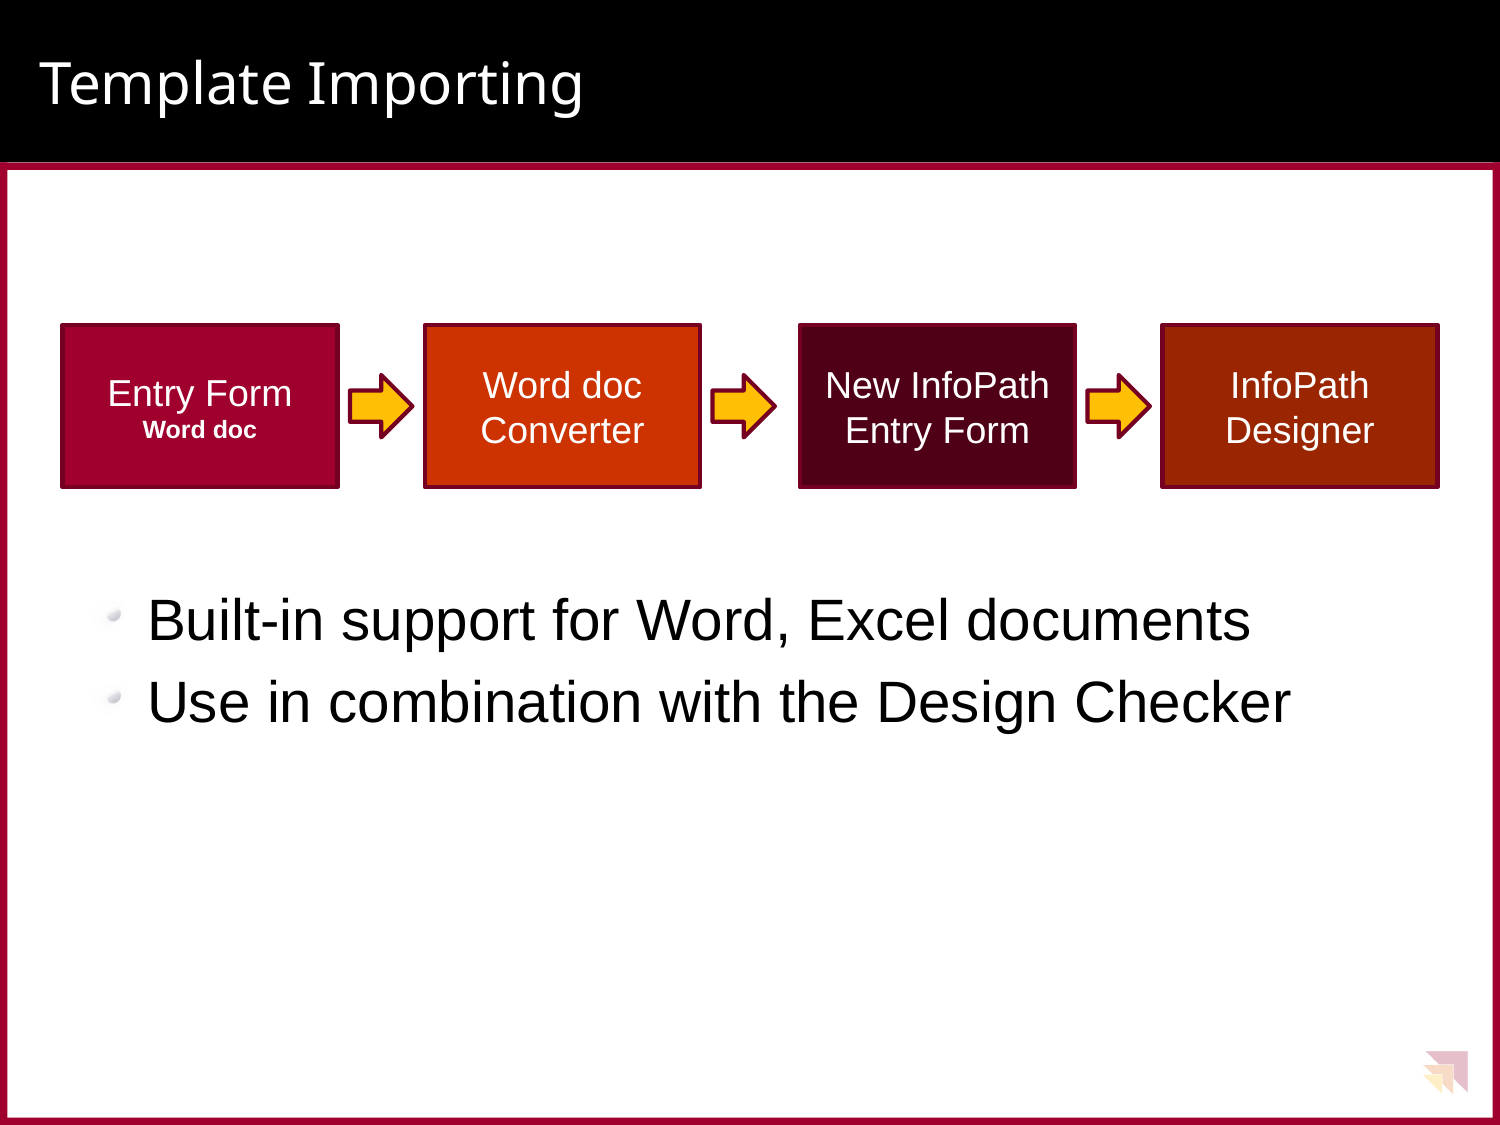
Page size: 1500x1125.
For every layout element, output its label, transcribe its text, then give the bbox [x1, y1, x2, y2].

text_box Word doc Converter [423, 323, 702, 489]
text_box InfoPath Designer [1160, 323, 1440, 489]
text_box [710, 373, 778, 440]
text_box New InfoPath Entry Form [798, 323, 1077, 489]
text_box Entry Form Word doc [60, 323, 340, 489]
picture [90, 596, 130, 638]
list Built-in support for Word, Excel documents Use in combination with the Design Checker [75, 575, 1425, 1025]
title Template Importing [24, 12, 1438, 150]
text_box [347, 373, 415, 440]
picture [90, 678, 130, 720]
text_box [1085, 373, 1153, 440]
